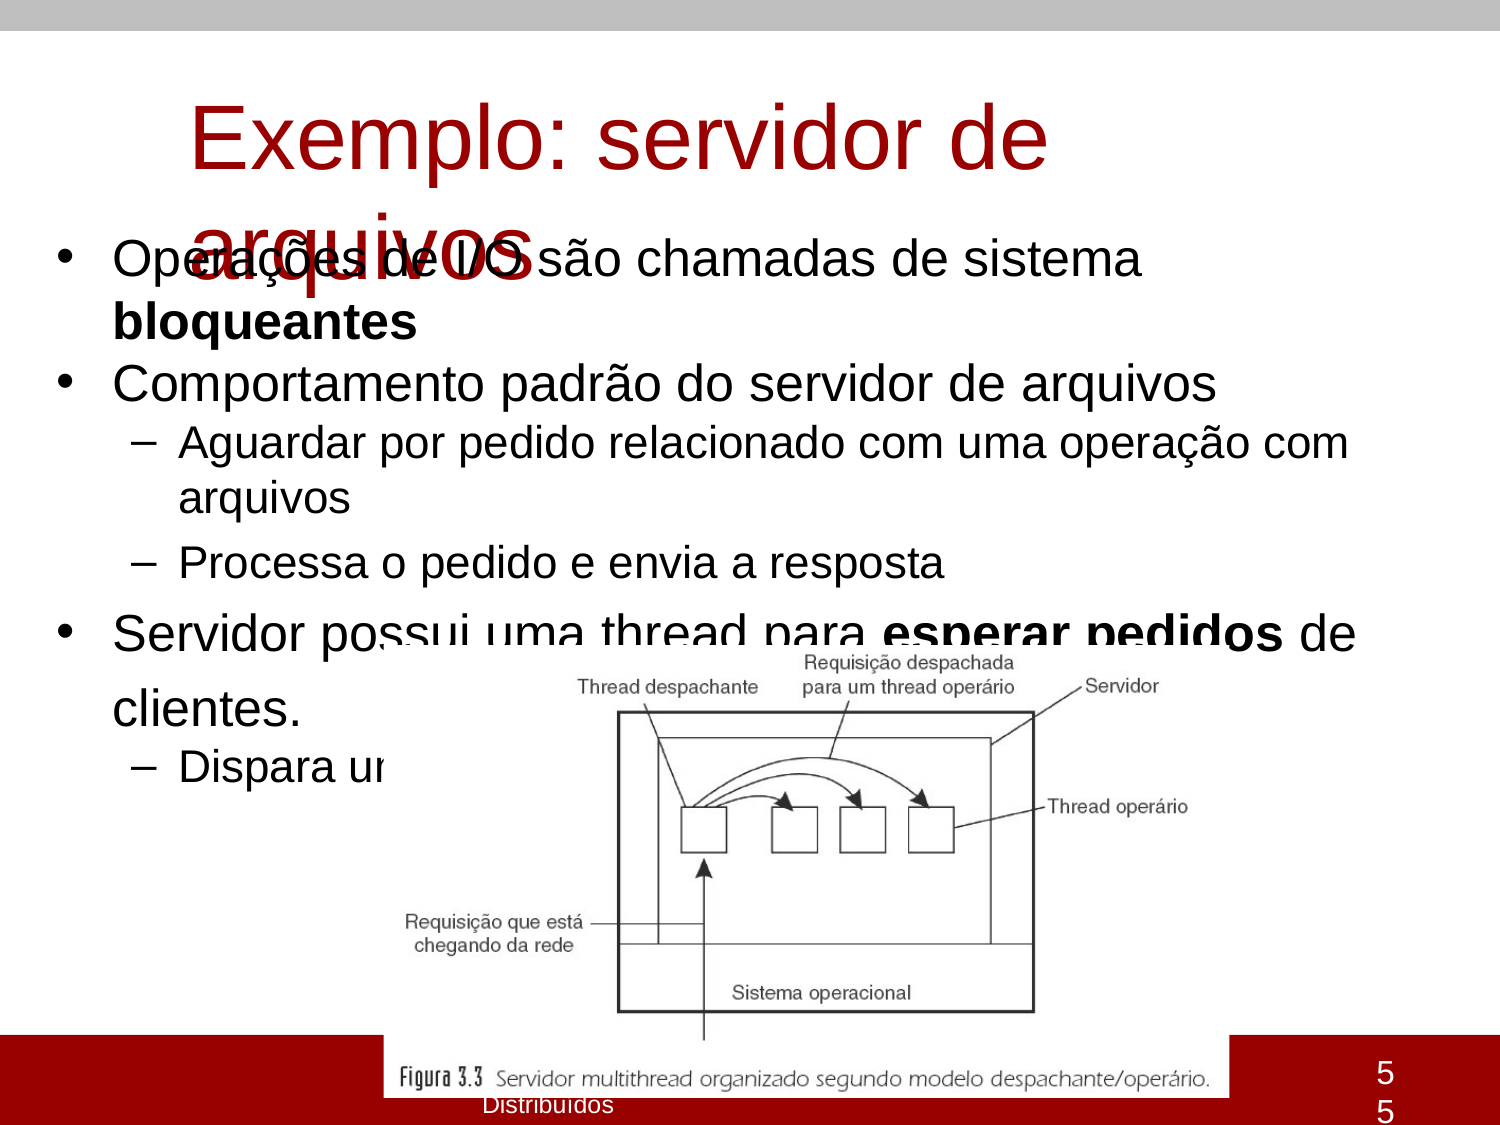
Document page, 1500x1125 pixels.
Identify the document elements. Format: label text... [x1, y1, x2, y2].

text_box Operações de I/O são chamadas de sistema bloqueantes Comportamento padrão do servidor de arquivos Aguardar por pedido relacionado com uma operação com arquivos Processa o pedido e envia a resposta Servidor possui uma thread para esperar pedidos de clientes. Dispara uma thread para atender cada cliente [54, 222, 1420, 792]
text_box [383, 645, 1230, 1098]
text_box Unidade 1 - Caracterização de Sistemas Distribuídos [482, 1098, 1007, 1120]
title Exemplo: servidor de arquivos [186, 75, 1313, 222]
text_box 55 [1374, 1048, 1413, 1125]
